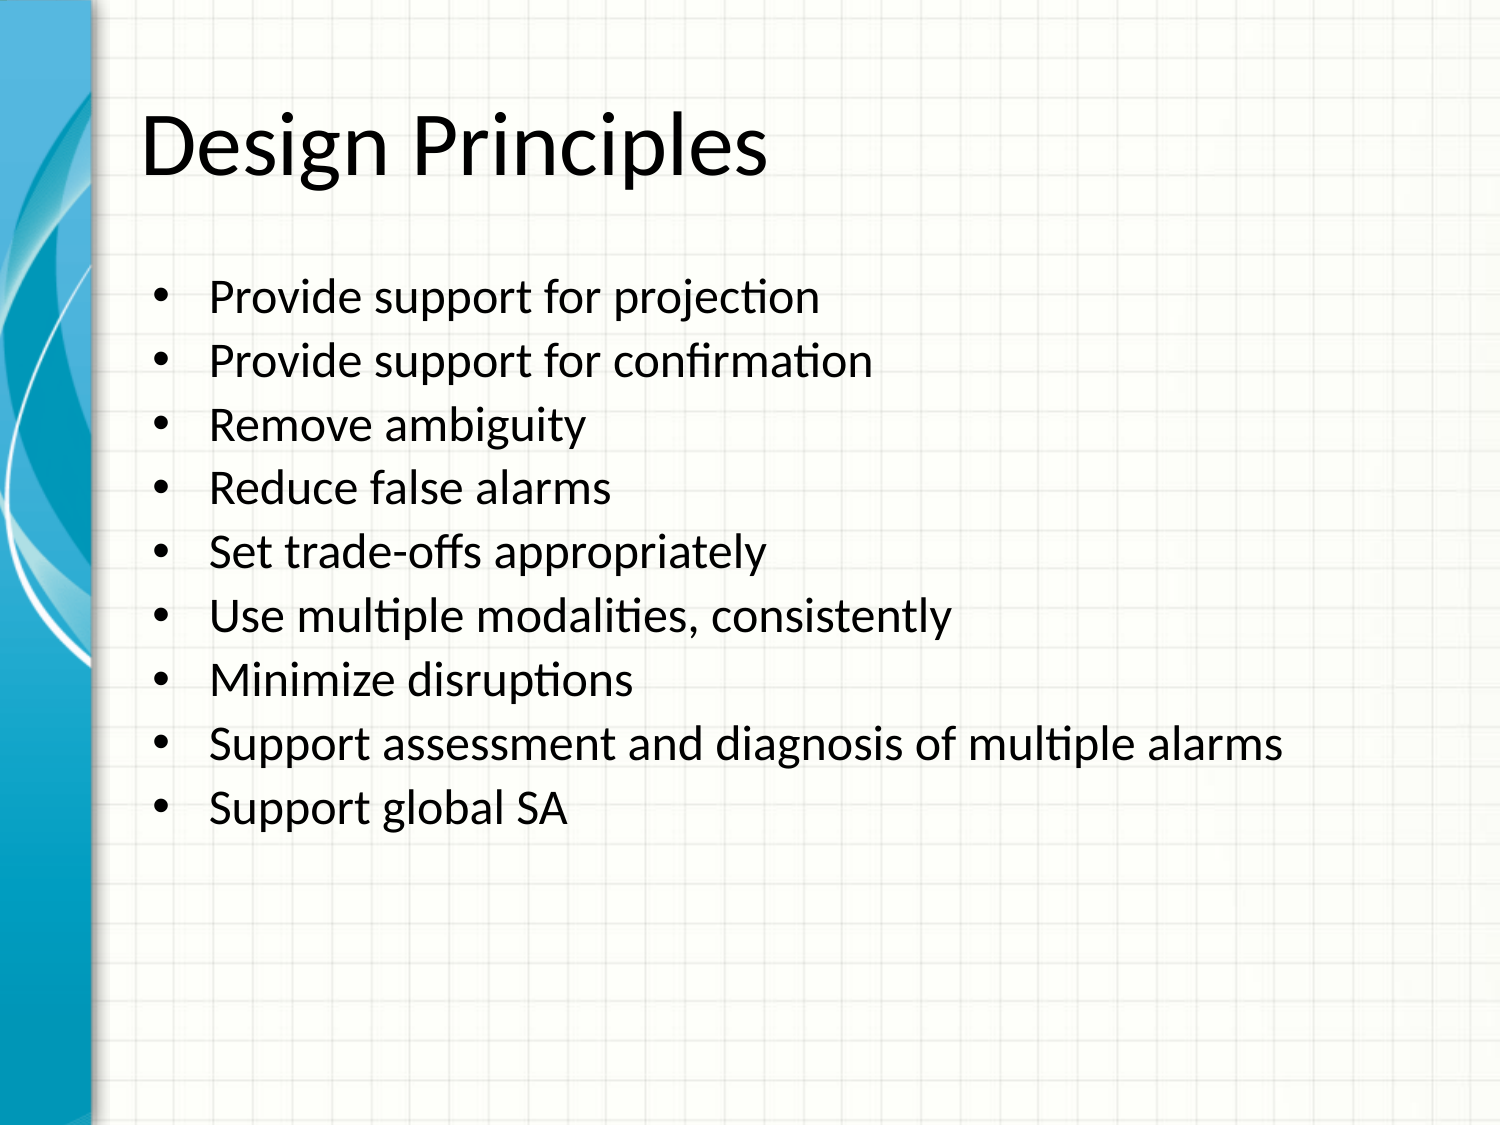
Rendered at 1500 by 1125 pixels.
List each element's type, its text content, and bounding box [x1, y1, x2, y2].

list Provide support for projection Provide support for confirmation Remove ambiguity Reduce false alarms Set trade-offs appropriately Use multiple modalities, consistently Minimize disruptions Support assessment and diagnosis of multiple alarms Support global SA [137, 262, 1388, 1010]
title Design Principles [125, 45, 1450, 233]
picture [0, 0, 1500, 1125]
